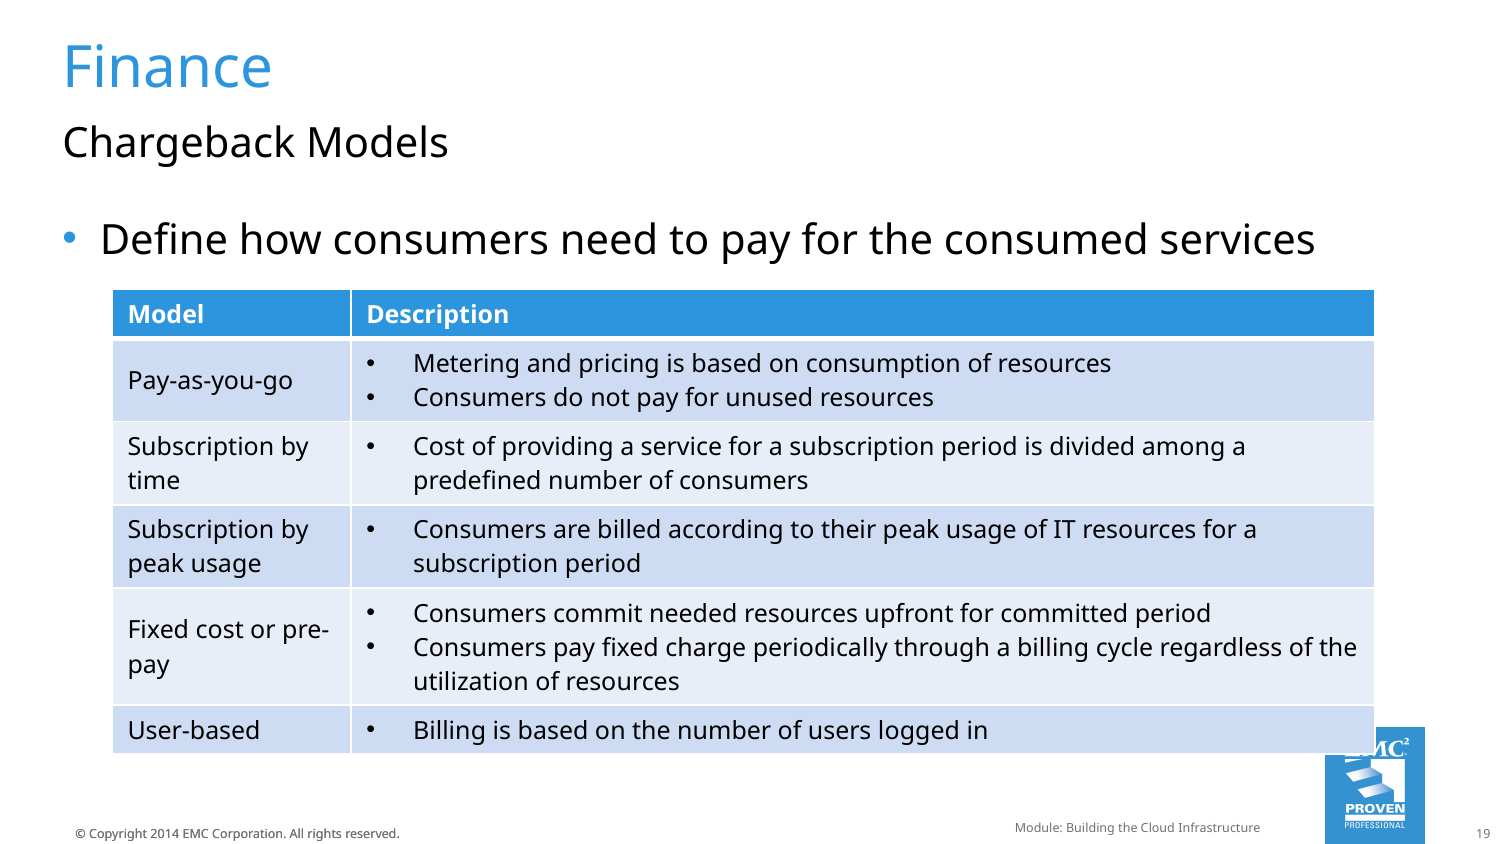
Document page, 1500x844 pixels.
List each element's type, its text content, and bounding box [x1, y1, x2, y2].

table_cell Fixed cost or pre-pay [113, 589, 350, 704]
table_cell Consumers are billed according to their peak usage of IT resources for a subscription period [352, 506, 1374, 587]
table_cell Metering and pricing is based on consumption of resources Consumers do not pay for unused resources [352, 341, 1374, 421]
table_cell User-based [113, 706, 350, 753]
table_cell Consumers commit needed resources upfront for committed period Consumers pay fixed charge periodically through a billing cycle regardless of the utilization of resources [352, 589, 1374, 704]
list Define how consumers need to pay for the consumed services [62, 212, 1450, 725]
table_cell Pay-as-you-go [113, 341, 350, 421]
table_cell Billing is based on the number of users logged in [352, 706, 1374, 753]
table_header Model [113, 290, 350, 336]
subtitle Chargeback Models [62, 115, 1449, 165]
table_header Description [352, 290, 1374, 336]
picture [1325, 727, 1425, 844]
table_cell Subscription by time [113, 422, 350, 504]
title Finance [62, 37, 1450, 113]
footer Module: Building the Cloud Infrastructure [425, 812, 1275, 835]
table_cell Subscription by peak usage [113, 506, 350, 587]
table_cell Cost of providing a service for a subscription period is divided among a predefined number of consumers [352, 422, 1374, 504]
